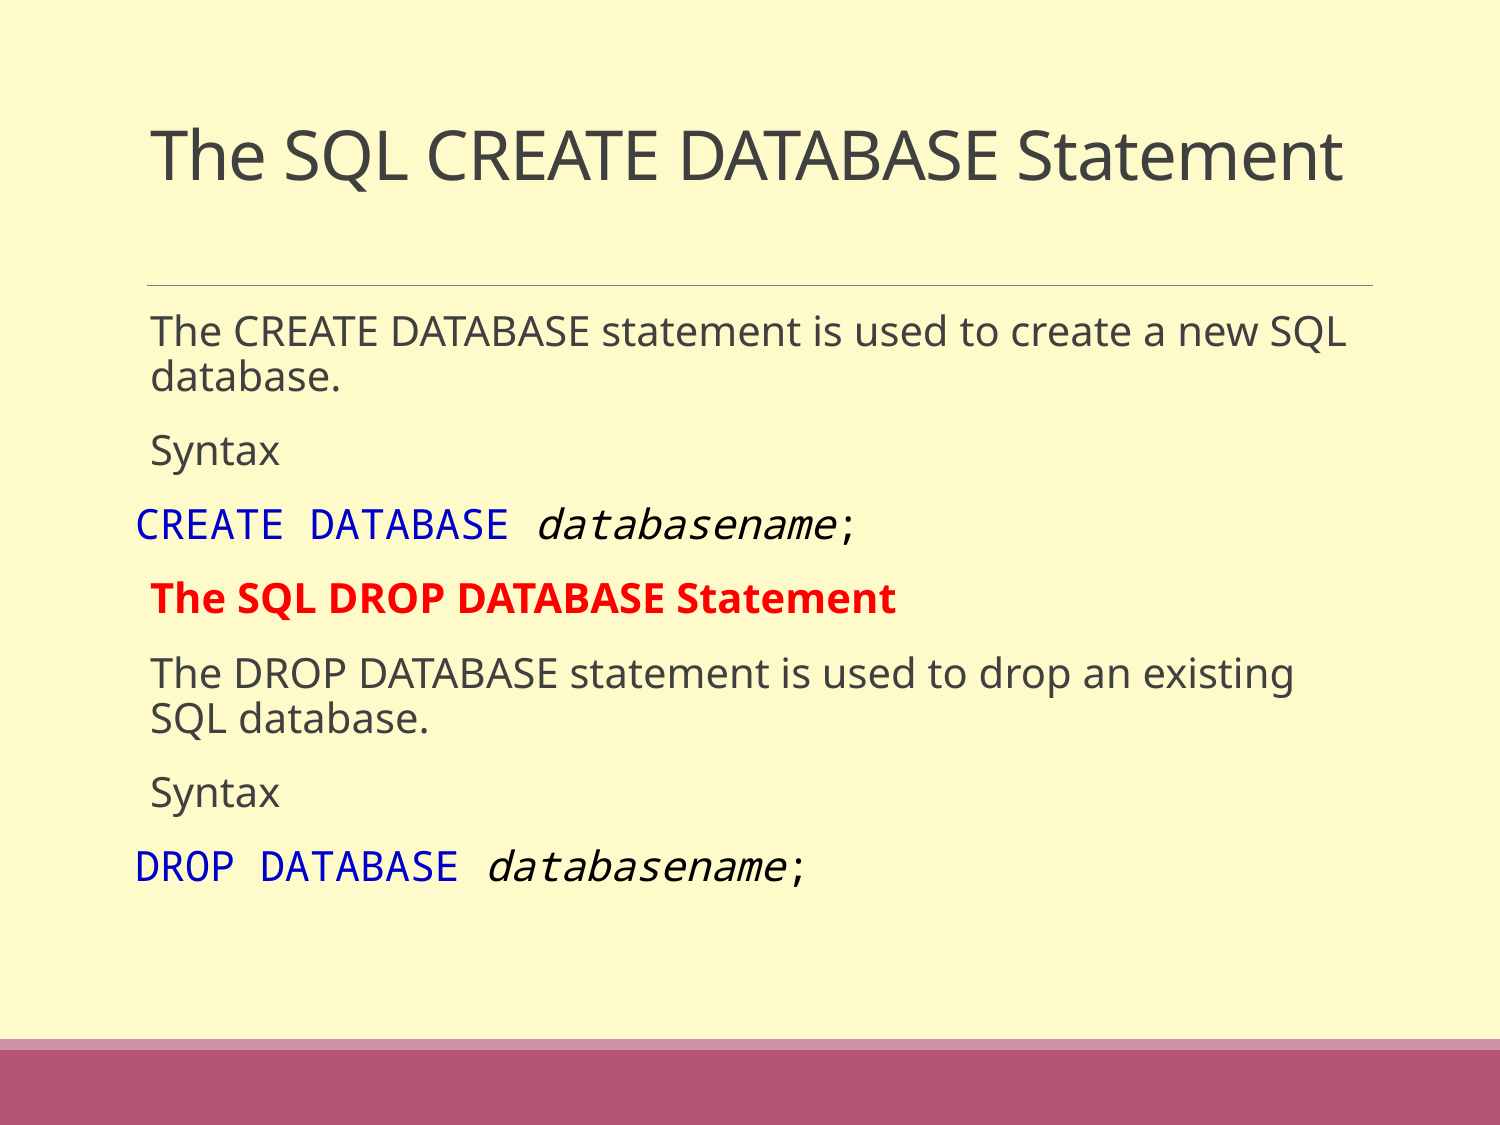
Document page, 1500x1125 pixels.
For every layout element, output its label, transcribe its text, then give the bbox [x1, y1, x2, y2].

title The SQL CREATE DATABASE Statement [135, 47, 1373, 285]
list The CREATE DATABASE statement is used to create a new SQL database. Syntax CREATE DATABASE databasename; The SQL DROP DATABASE Statement The DROP DATABASE statement is used to drop an existing SQL database. Syntax DROP DATABASE databasename; [135, 302, 1373, 963]
